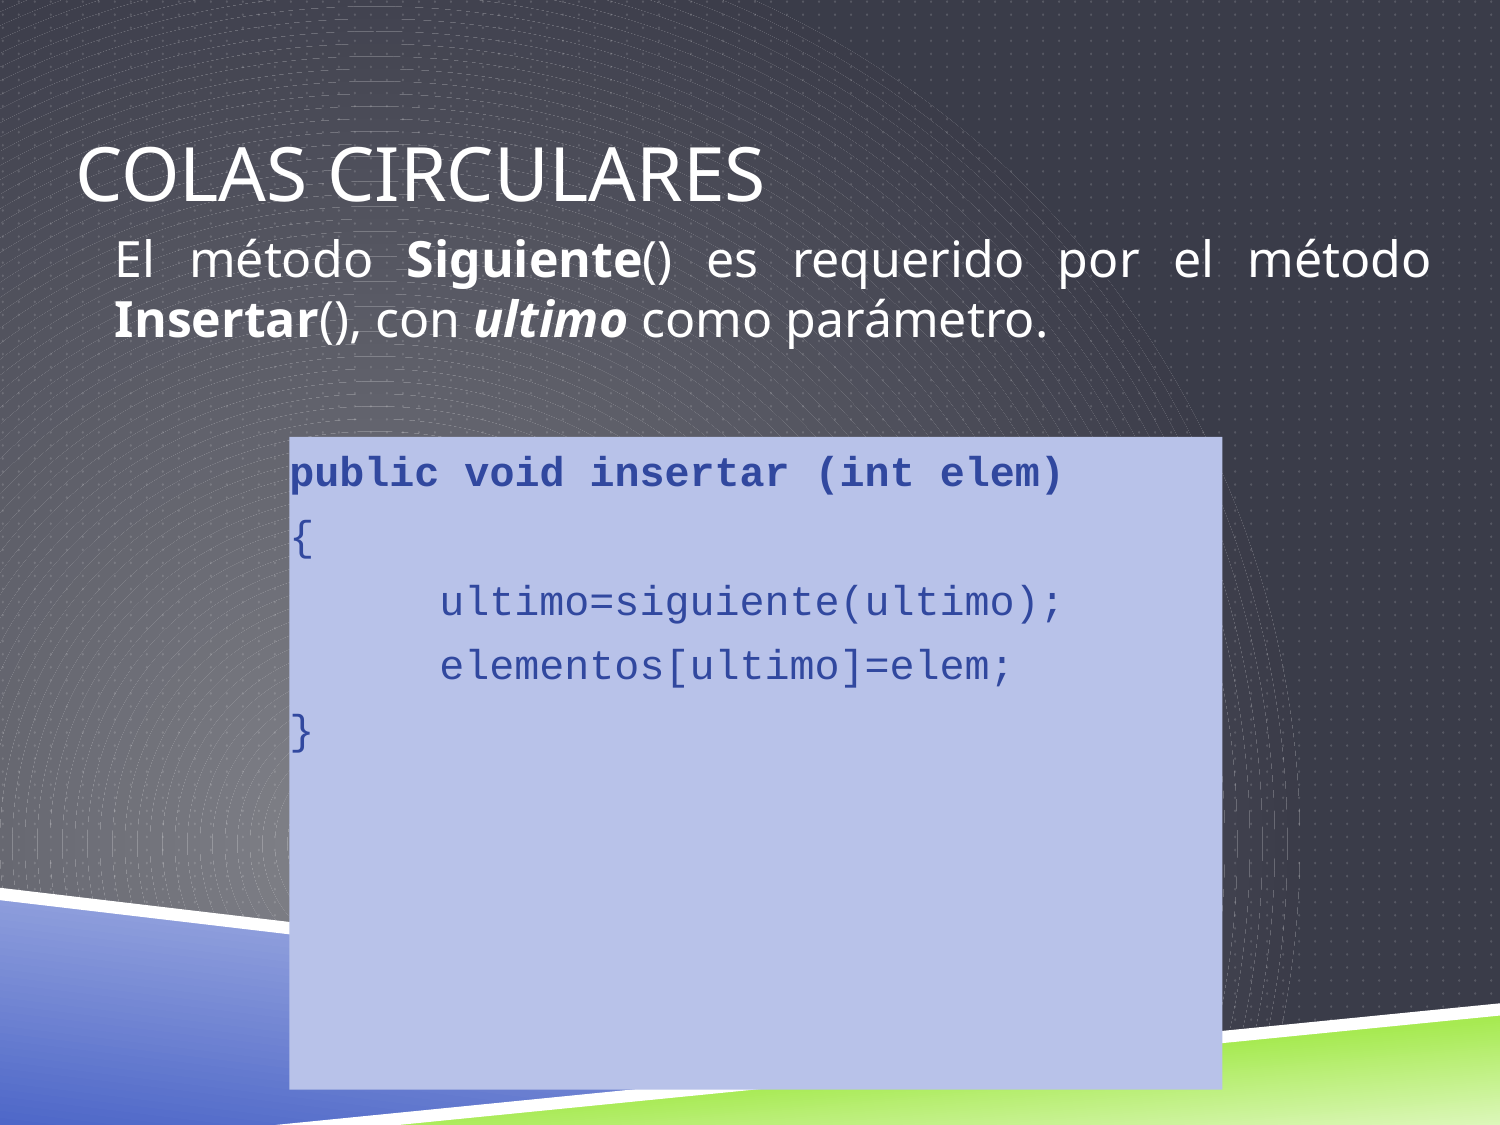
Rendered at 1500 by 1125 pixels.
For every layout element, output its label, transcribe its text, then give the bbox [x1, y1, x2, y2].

text_box El método Siguiente() es requerido por el método Insertar(), con ultimo como parámetro. [100, 219, 1447, 355]
title COLAS CIRCULARES [75, 78, 1425, 266]
list public void insertar (int elem) { ultimo=siguiente(ultimo); elementos[ultimo]=elem; } [289, 436, 1223, 1090]
